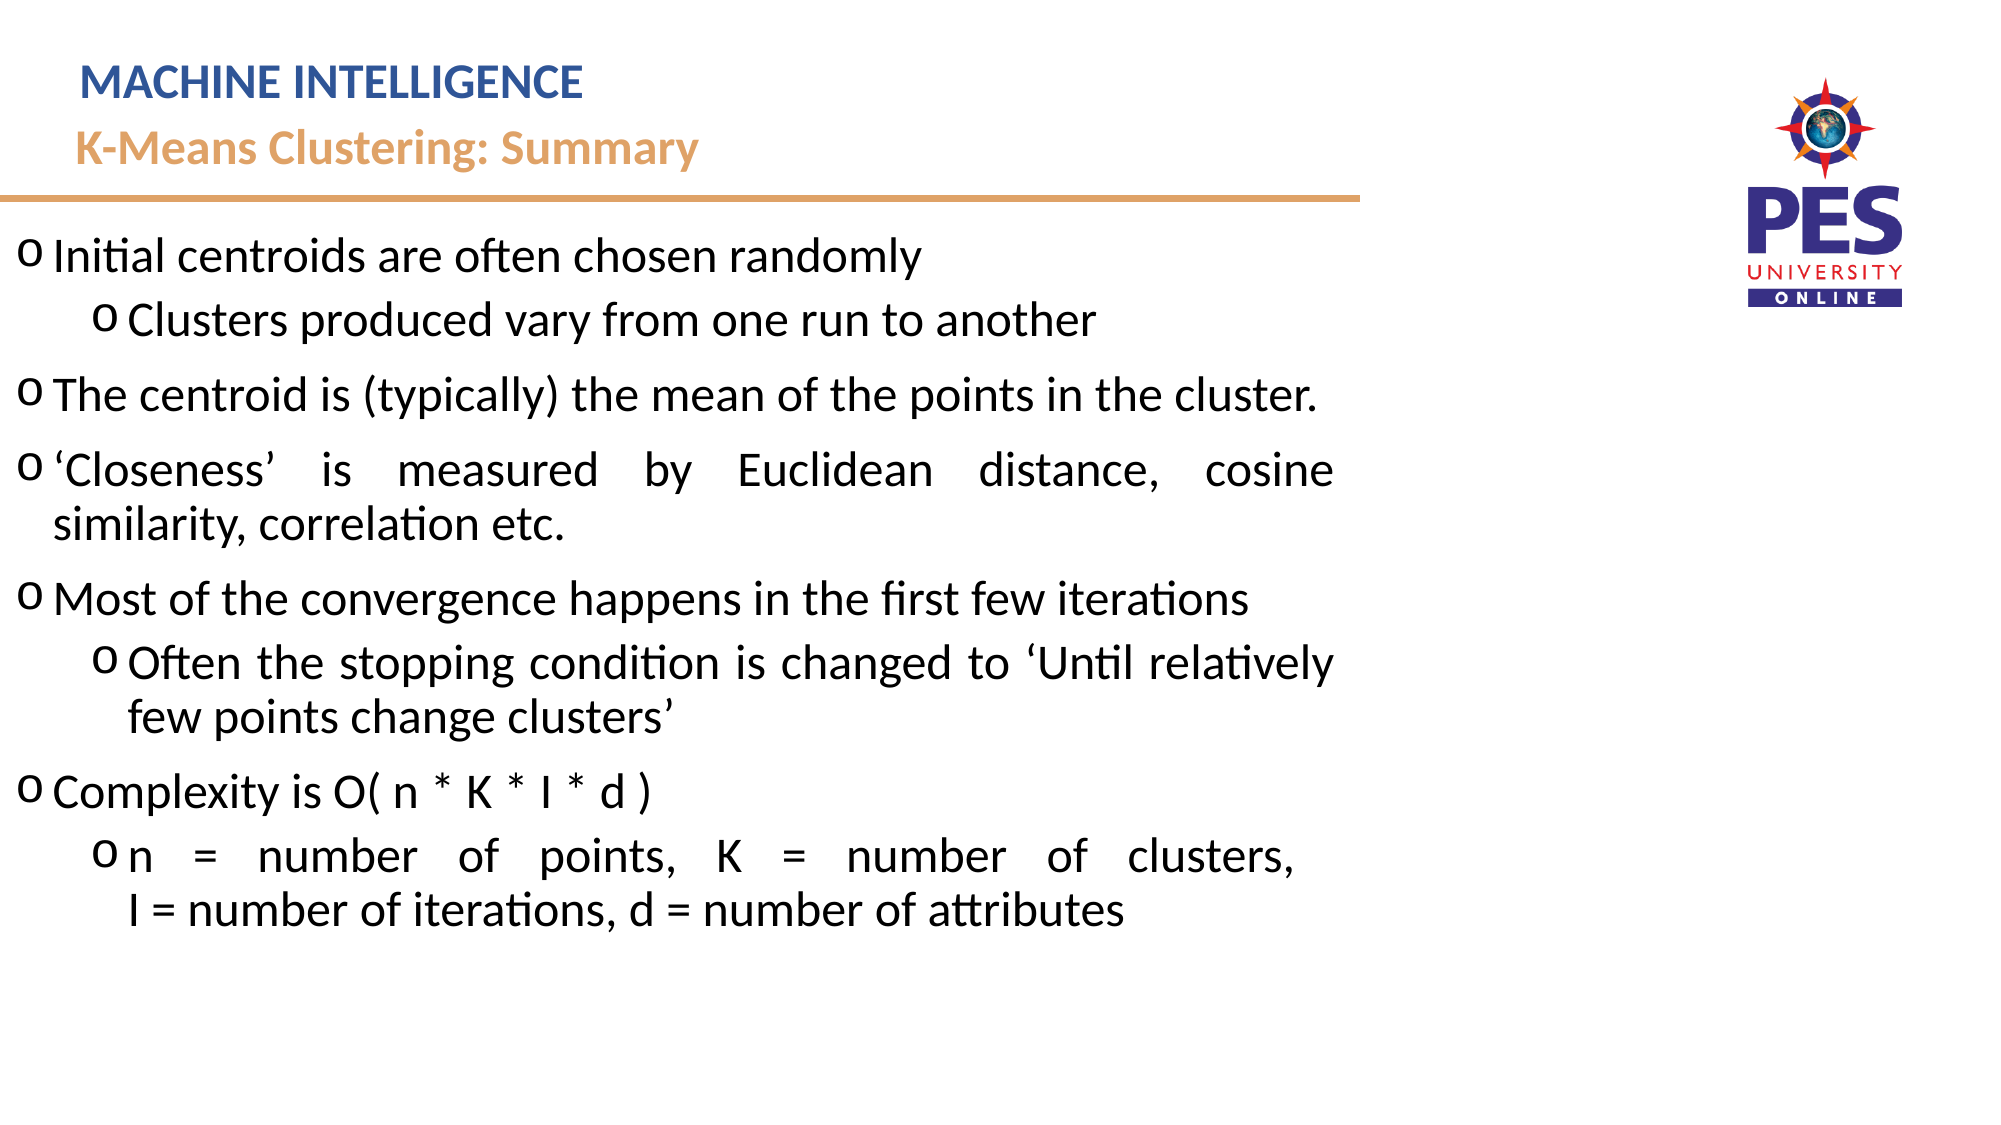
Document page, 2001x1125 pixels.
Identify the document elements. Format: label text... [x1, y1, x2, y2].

list Initial centroids are often chosen randomly Clusters produced vary from one run to another The centroid is (typically) the mean of the points in the cluster. ‘Closeness’ is measured by Euclidean distance, cosine similarity, correlation etc. Most of the convergence happens in the first few iterations Often the stopping condition is changed to ‘Until relatively few points change clusters’ Complexity is O( n * K * I * d ) n = number of points, K = number of clusters, I = number of iterations, d = number of attributes [0, 221, 1350, 307]
text_box MACHINE INTELLIGENCE [64, 41, 1295, 117]
text_box K-Means Clustering: Summary [60, 106, 1374, 182]
picture [1748, 76, 1902, 307]
